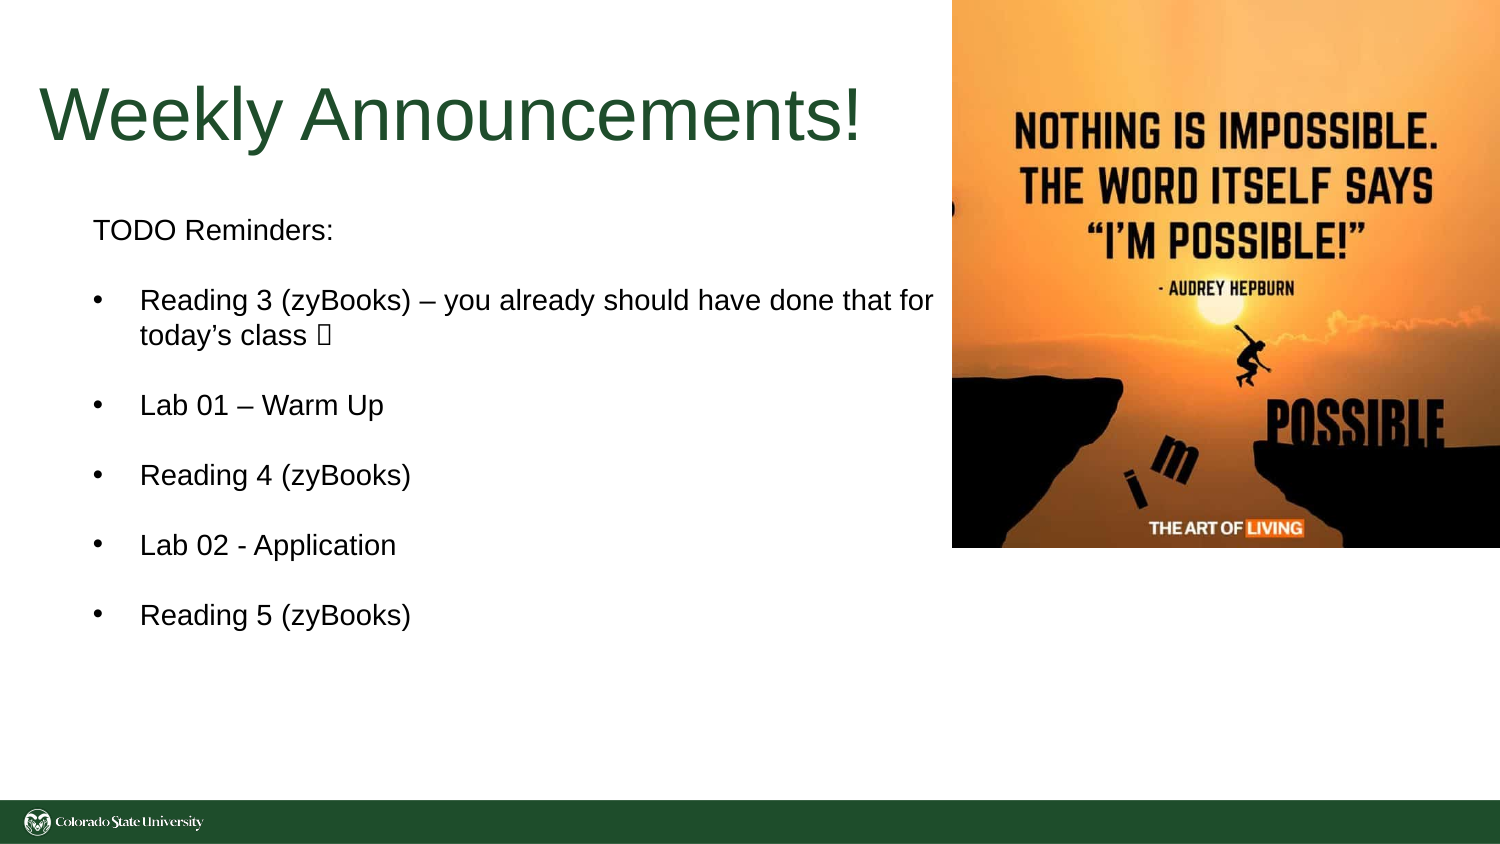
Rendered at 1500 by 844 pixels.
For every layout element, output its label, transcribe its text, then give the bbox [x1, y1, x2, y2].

text_box TODO Reminders: Reading 3 (zyBooks) – you already should have done that for today’s class  Lab 01 – Warm Up Reading 4 (zyBooks) Lab 02 - Application Reading 5 (zyBooks) [78, 204, 1002, 639]
picture [16, 800, 212, 844]
picture [951, 0, 1500, 548]
title Weekly Announcements! [29, 55, 946, 166]
